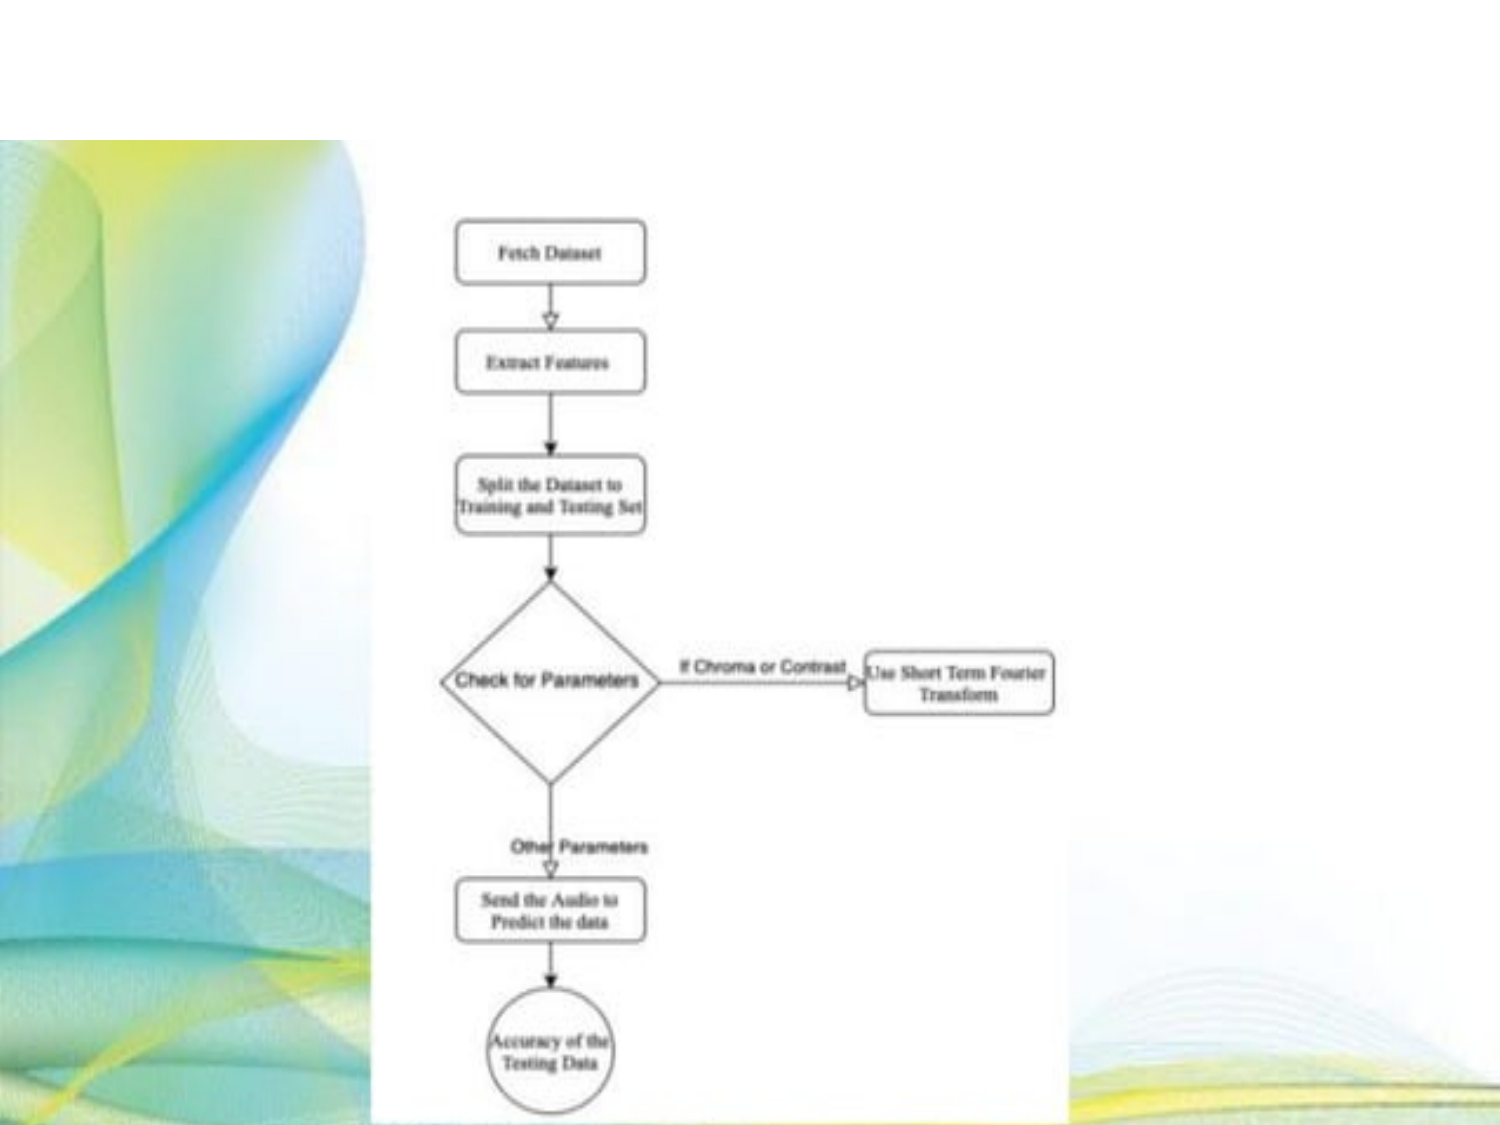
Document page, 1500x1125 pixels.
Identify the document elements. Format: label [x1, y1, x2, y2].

picture [0, 139, 1500, 1125]
